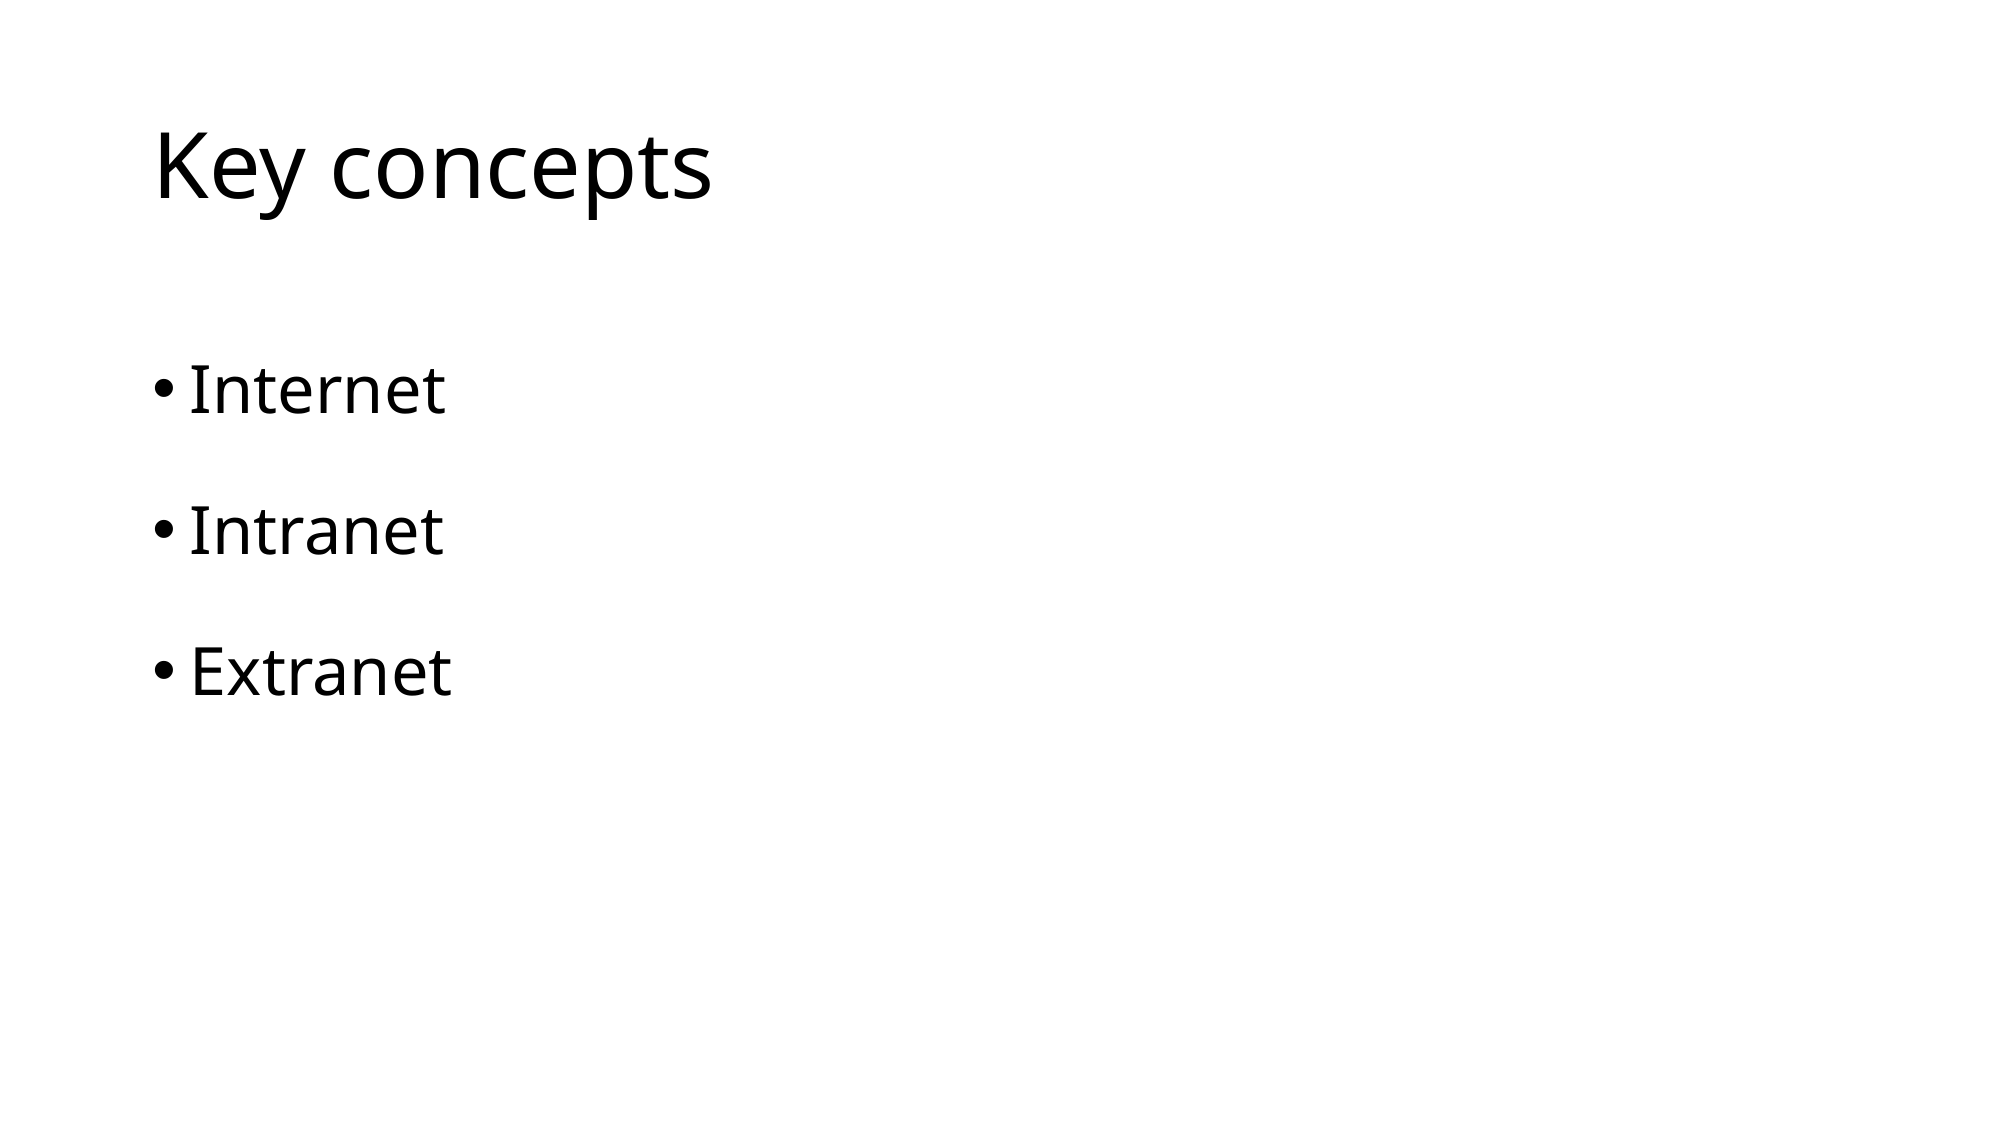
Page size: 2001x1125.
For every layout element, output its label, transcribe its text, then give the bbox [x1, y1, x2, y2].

list Internet Intranet Extranet [137, 299, 1863, 1014]
title Key concepts [137, 59, 1863, 278]
